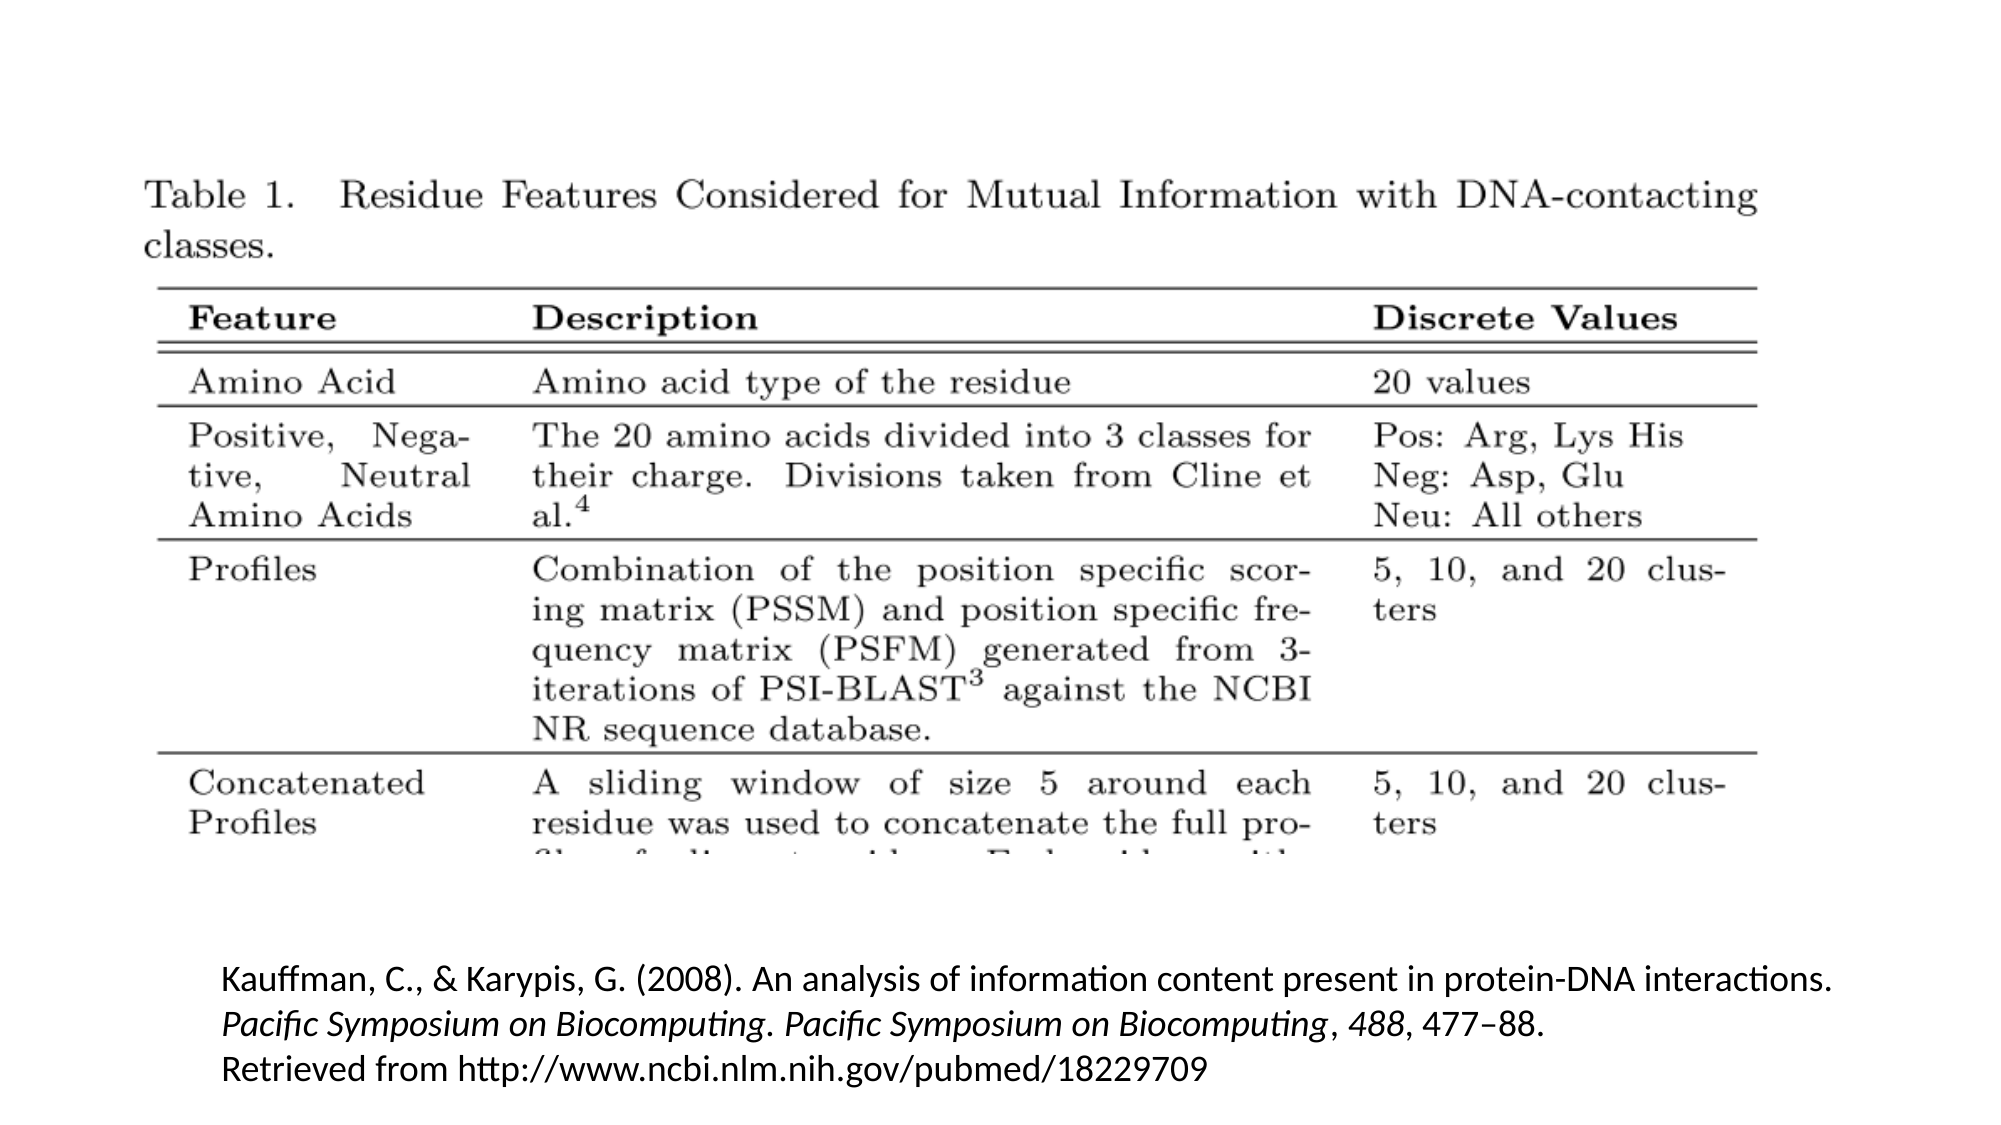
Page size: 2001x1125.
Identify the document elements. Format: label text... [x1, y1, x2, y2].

picture [120, 119, 1771, 854]
text_box Kauffman, C., & Karypis, G. (2008). An analysis of information content present in protein-DNA interactions. Pacific Symposium on Biocomputing. Pacific Symposium on Biocomputing, 488, 477–88. Retrieved from http://www.ncbi.nlm.nih.gov/pubmed/18229709 [206, 946, 1859, 1125]
